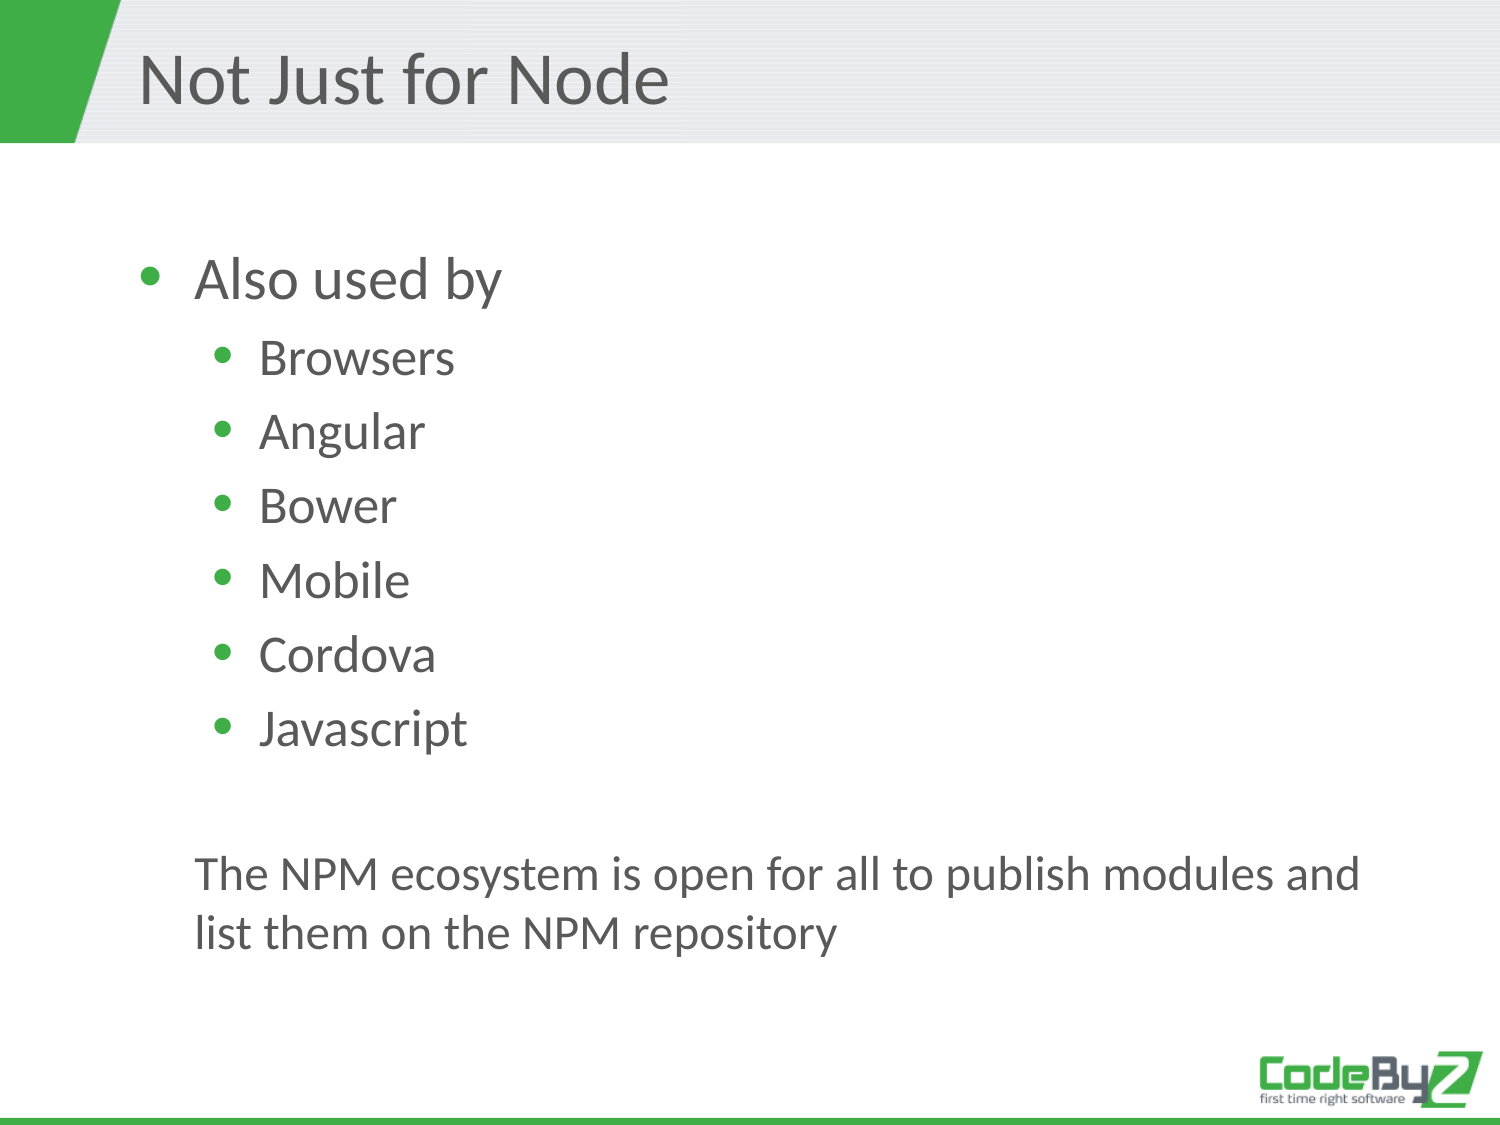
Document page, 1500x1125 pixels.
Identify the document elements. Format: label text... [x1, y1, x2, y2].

list Also used by Browsers Angular Bower Mobile Cordova Javascript The NPM ecosystem is open for all to publish modules and list them on the NPM repository [123, 231, 1425, 975]
picture [0, 0, 1500, 1117]
title Not Just for Node [123, 0, 1425, 149]
